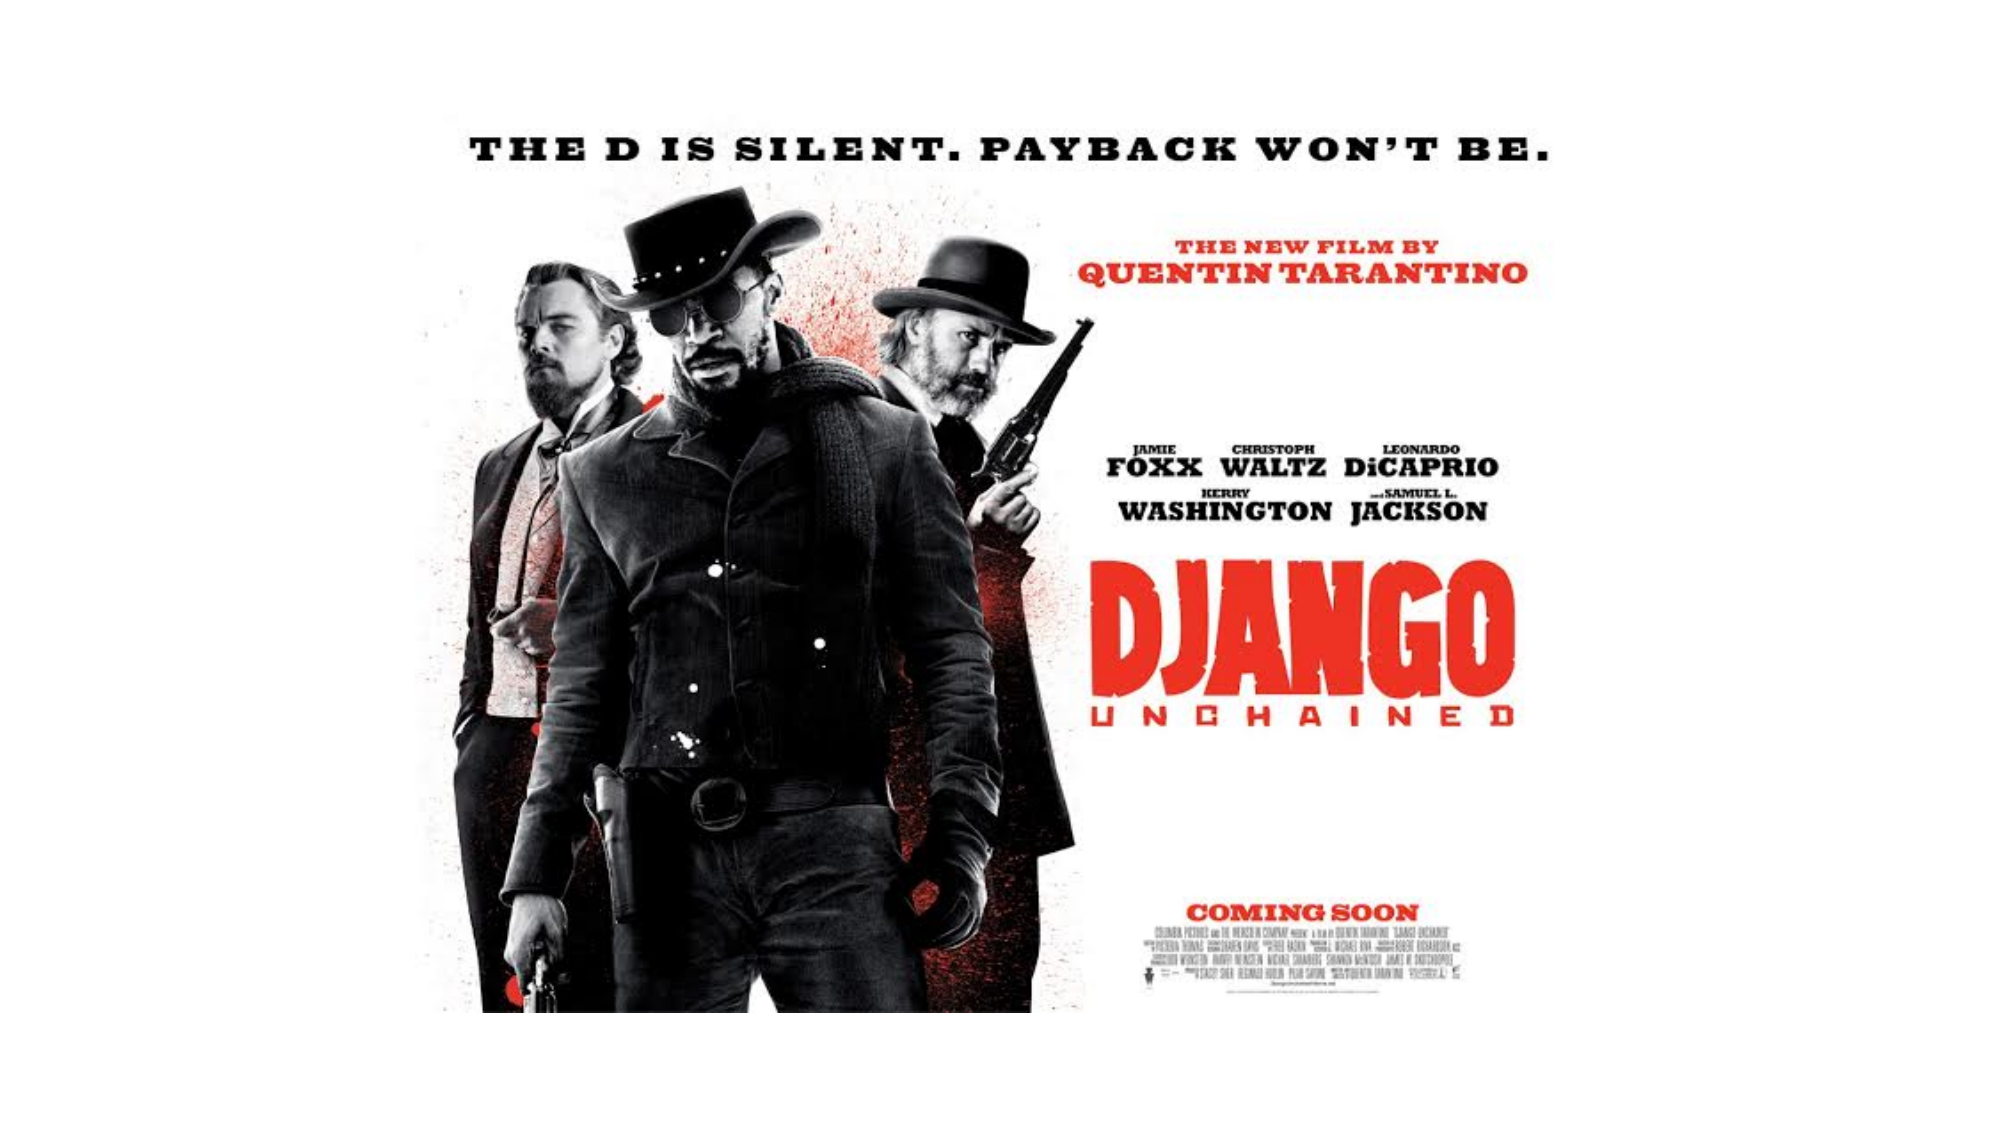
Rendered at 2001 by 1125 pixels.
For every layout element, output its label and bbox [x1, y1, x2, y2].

list [387, 72, 1613, 1013]
